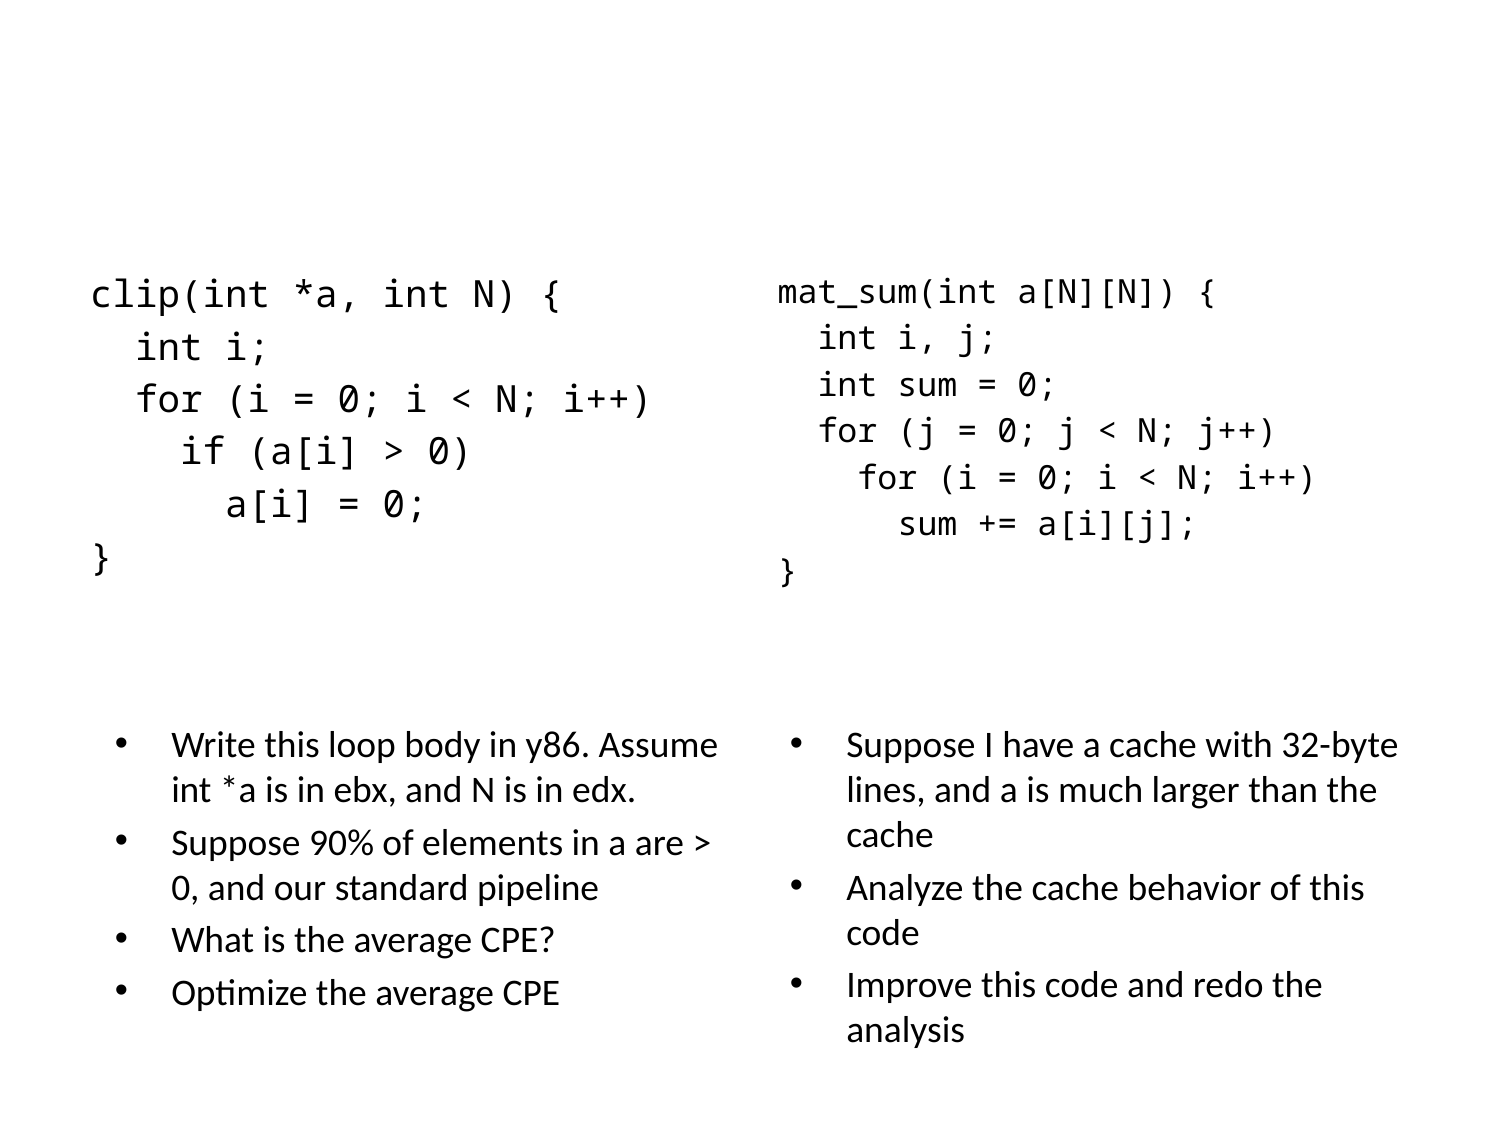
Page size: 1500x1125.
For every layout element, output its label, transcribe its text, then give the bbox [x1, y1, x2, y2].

list clip(int *a, int N) { int i; for (i = 0; i < N; i++) if (a[i] > 0) a[i] = 0; } [75, 262, 738, 638]
text_box Suppose I have a cache with 32-byte lines, and a is much larger than the cache Analyze the cache behavior of this code Improve this code and redo the analysis [774, 712, 1438, 1088]
list mat_sum(int a[N][N]) { int i, j; int sum = 0; for (j = 0; j < N; j++) for (i = 0; i < N; i++) sum += a[i][j]; } [762, 262, 1425, 650]
text_box Write this loop body in y86. Assume int *a is in ebx, and N is in edx. Suppose 90% of elements in a are > 0, and our standard pipeline What is the average CPE? Optimize the average CPE [99, 712, 763, 1088]
